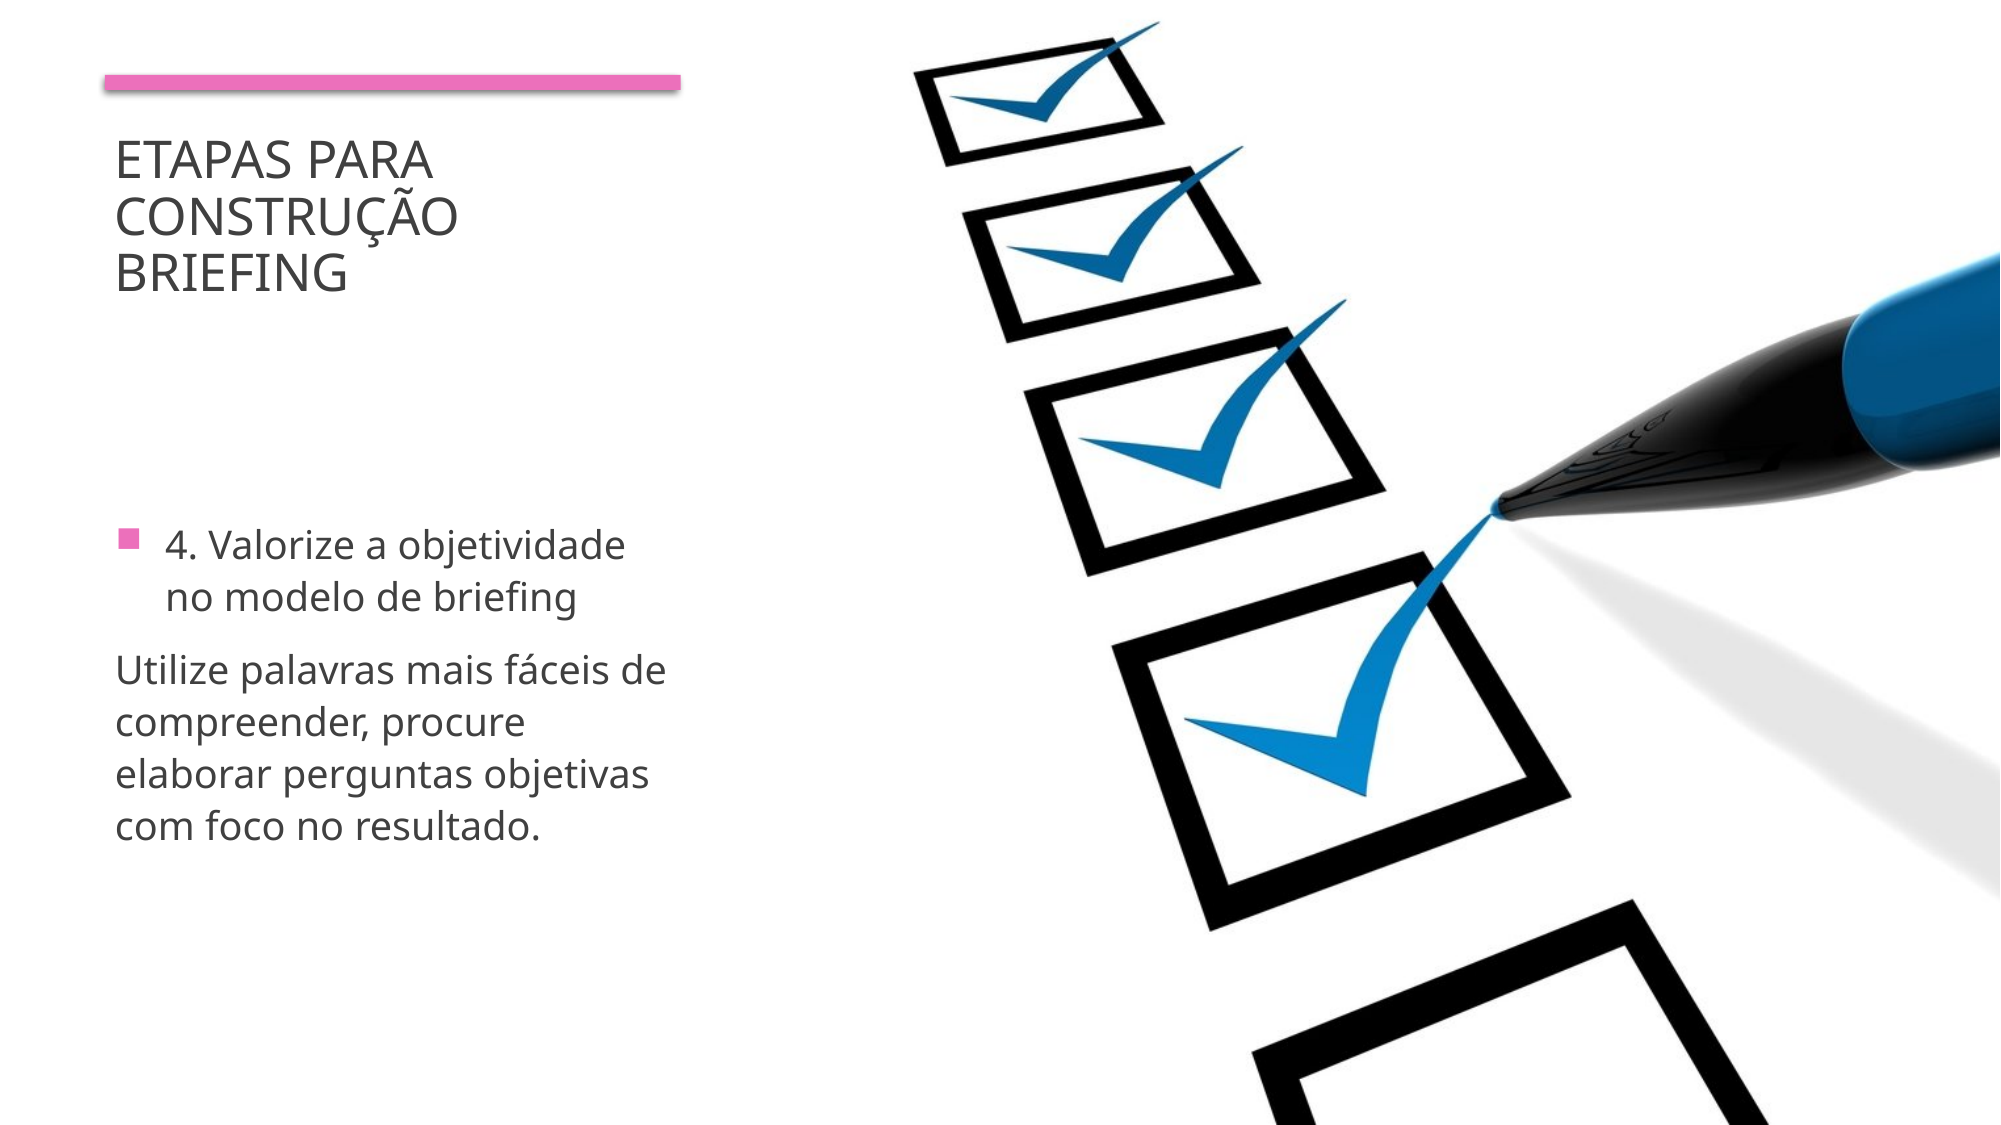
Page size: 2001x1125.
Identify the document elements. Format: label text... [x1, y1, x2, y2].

picture [762, 0, 2000, 1125]
title Etapas para construção briefing [100, 115, 686, 311]
list 4. Valorize a objetividade no modelo de briefing Utilize palavras mais fáceis de compreender, procure elaborar perguntas objetivas com foco no resultado. [100, 383, 686, 981]
text_box [0, 0, 760, 1125]
text_box [104, 74, 682, 91]
